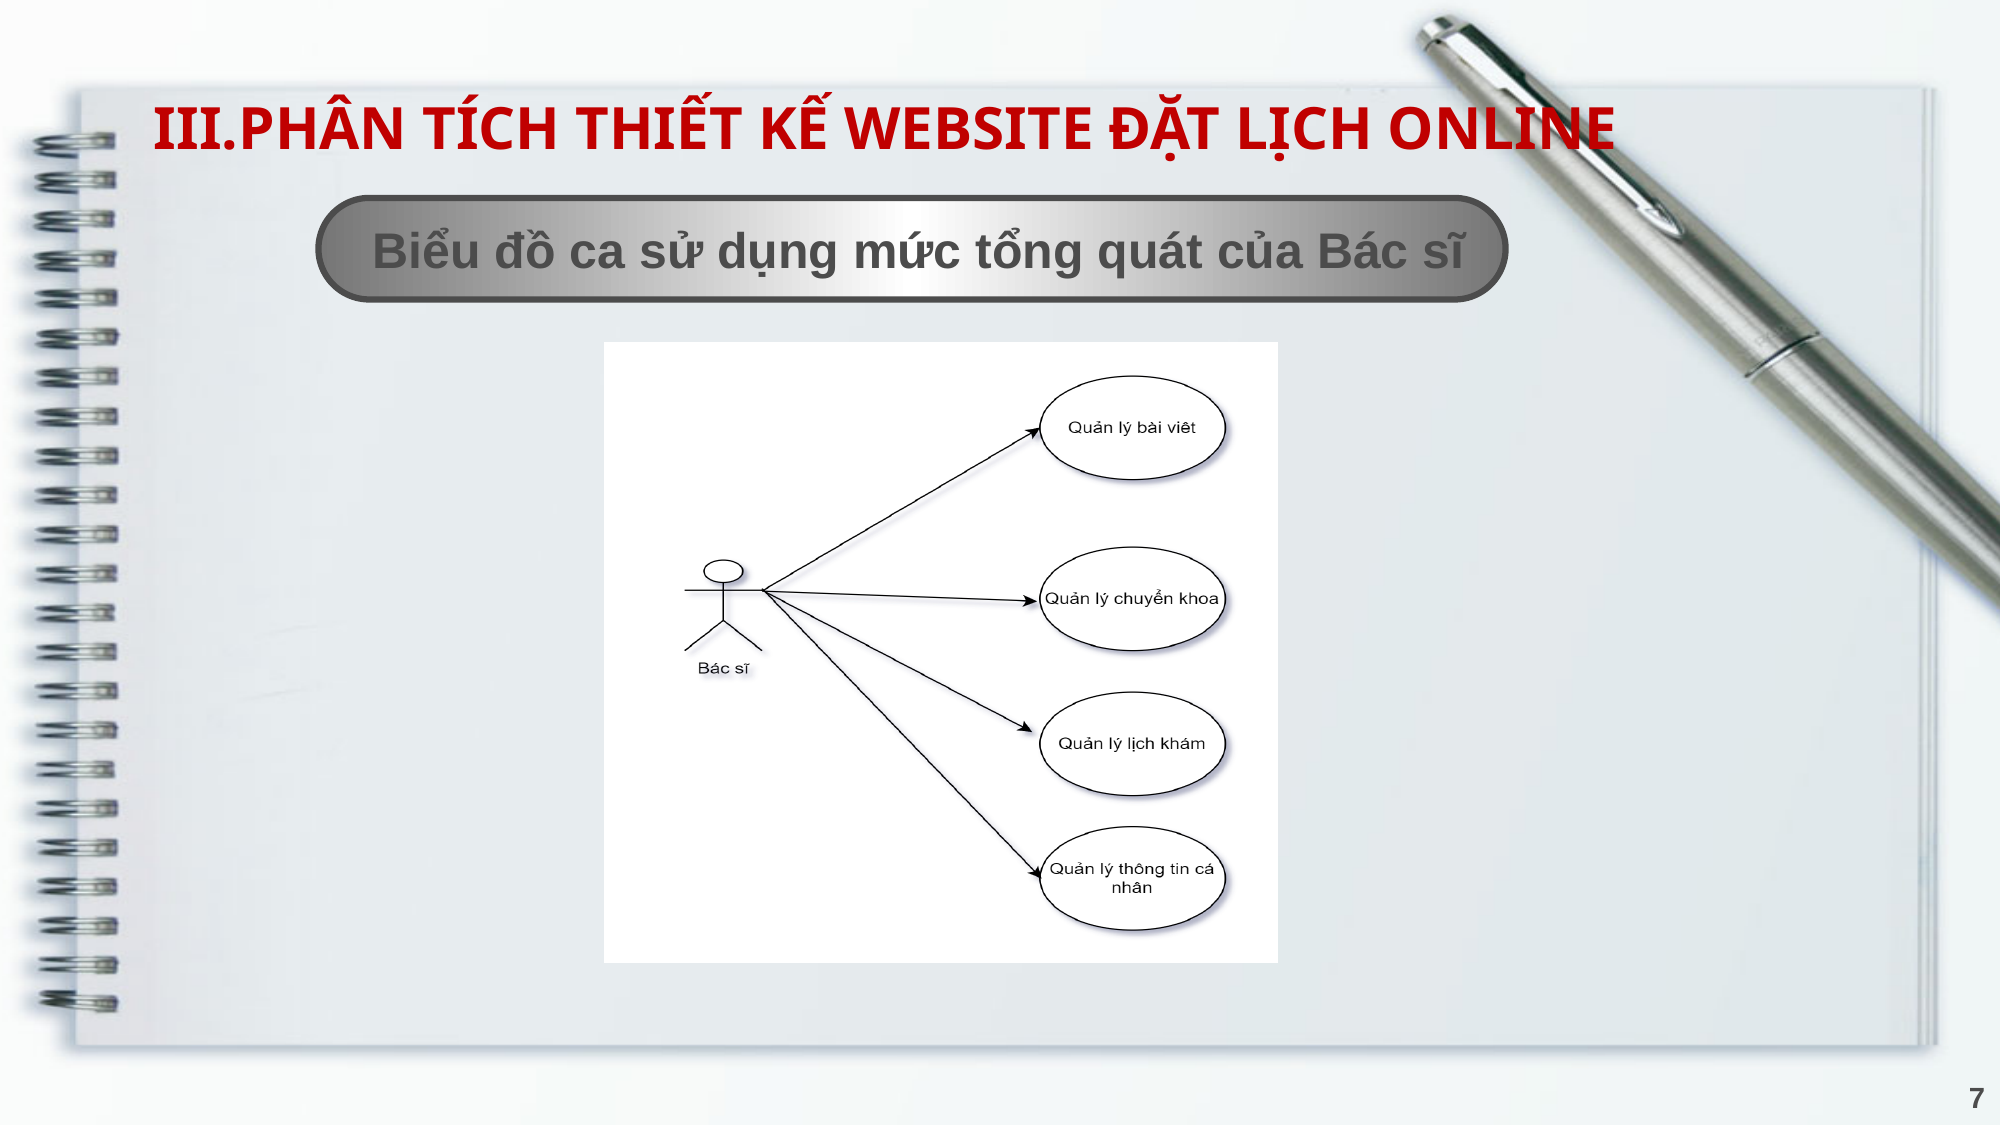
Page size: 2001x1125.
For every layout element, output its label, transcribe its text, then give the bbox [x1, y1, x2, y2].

picture [0, 0, 2000, 1125]
text_box Biểu đồ ca sử dụng mức tổng quát của Bác sĩ [318, 197, 1506, 300]
text_box PHÂN TÍCH THIẾT KẾ WEBSITE ĐẶT LỊCH ONLINE [139, 84, 2000, 170]
slide_number 7 [1533, 1072, 2000, 1103]
